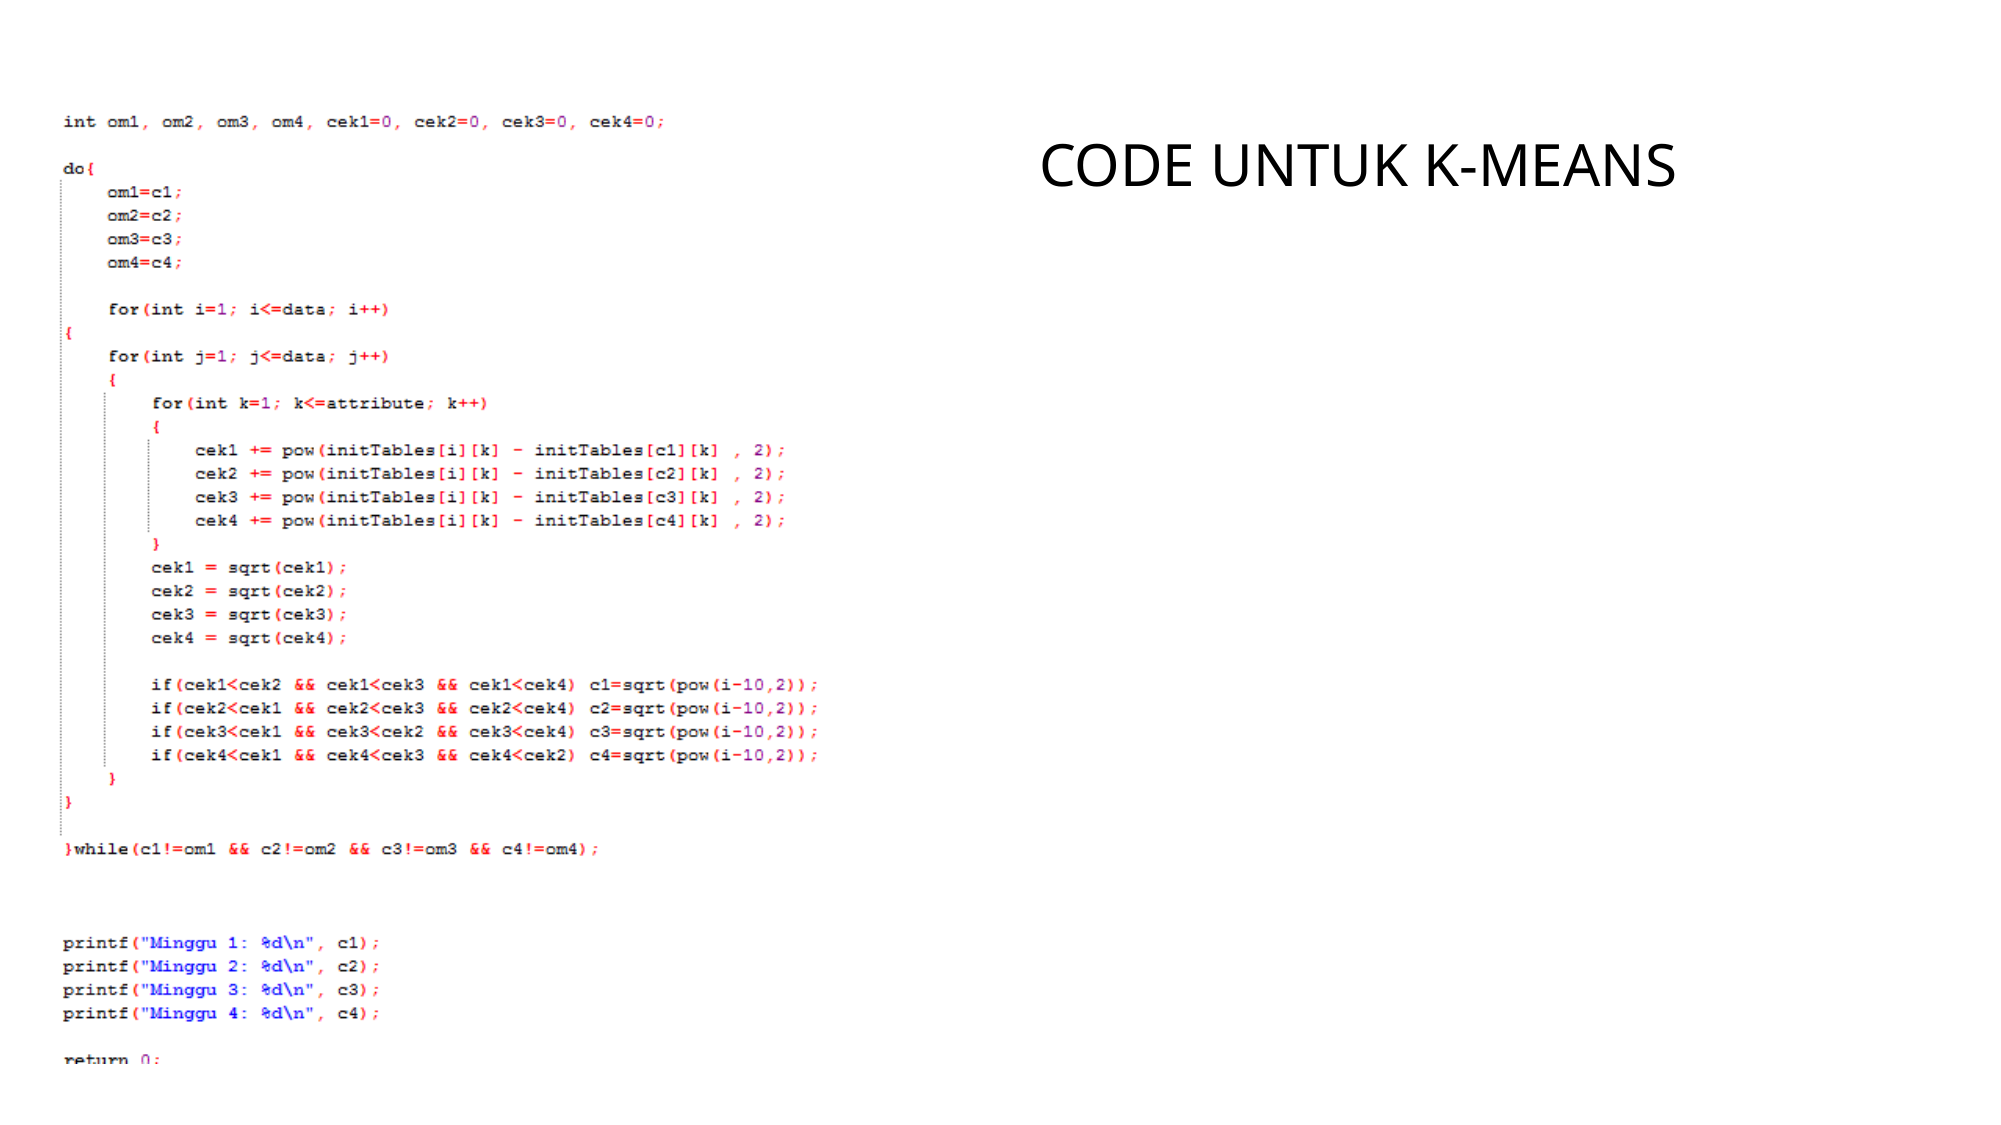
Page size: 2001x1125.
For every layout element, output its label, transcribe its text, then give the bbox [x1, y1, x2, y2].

text_box CODE UNTUK K-MEANS [1024, 120, 1693, 206]
picture [40, 99, 876, 1064]
